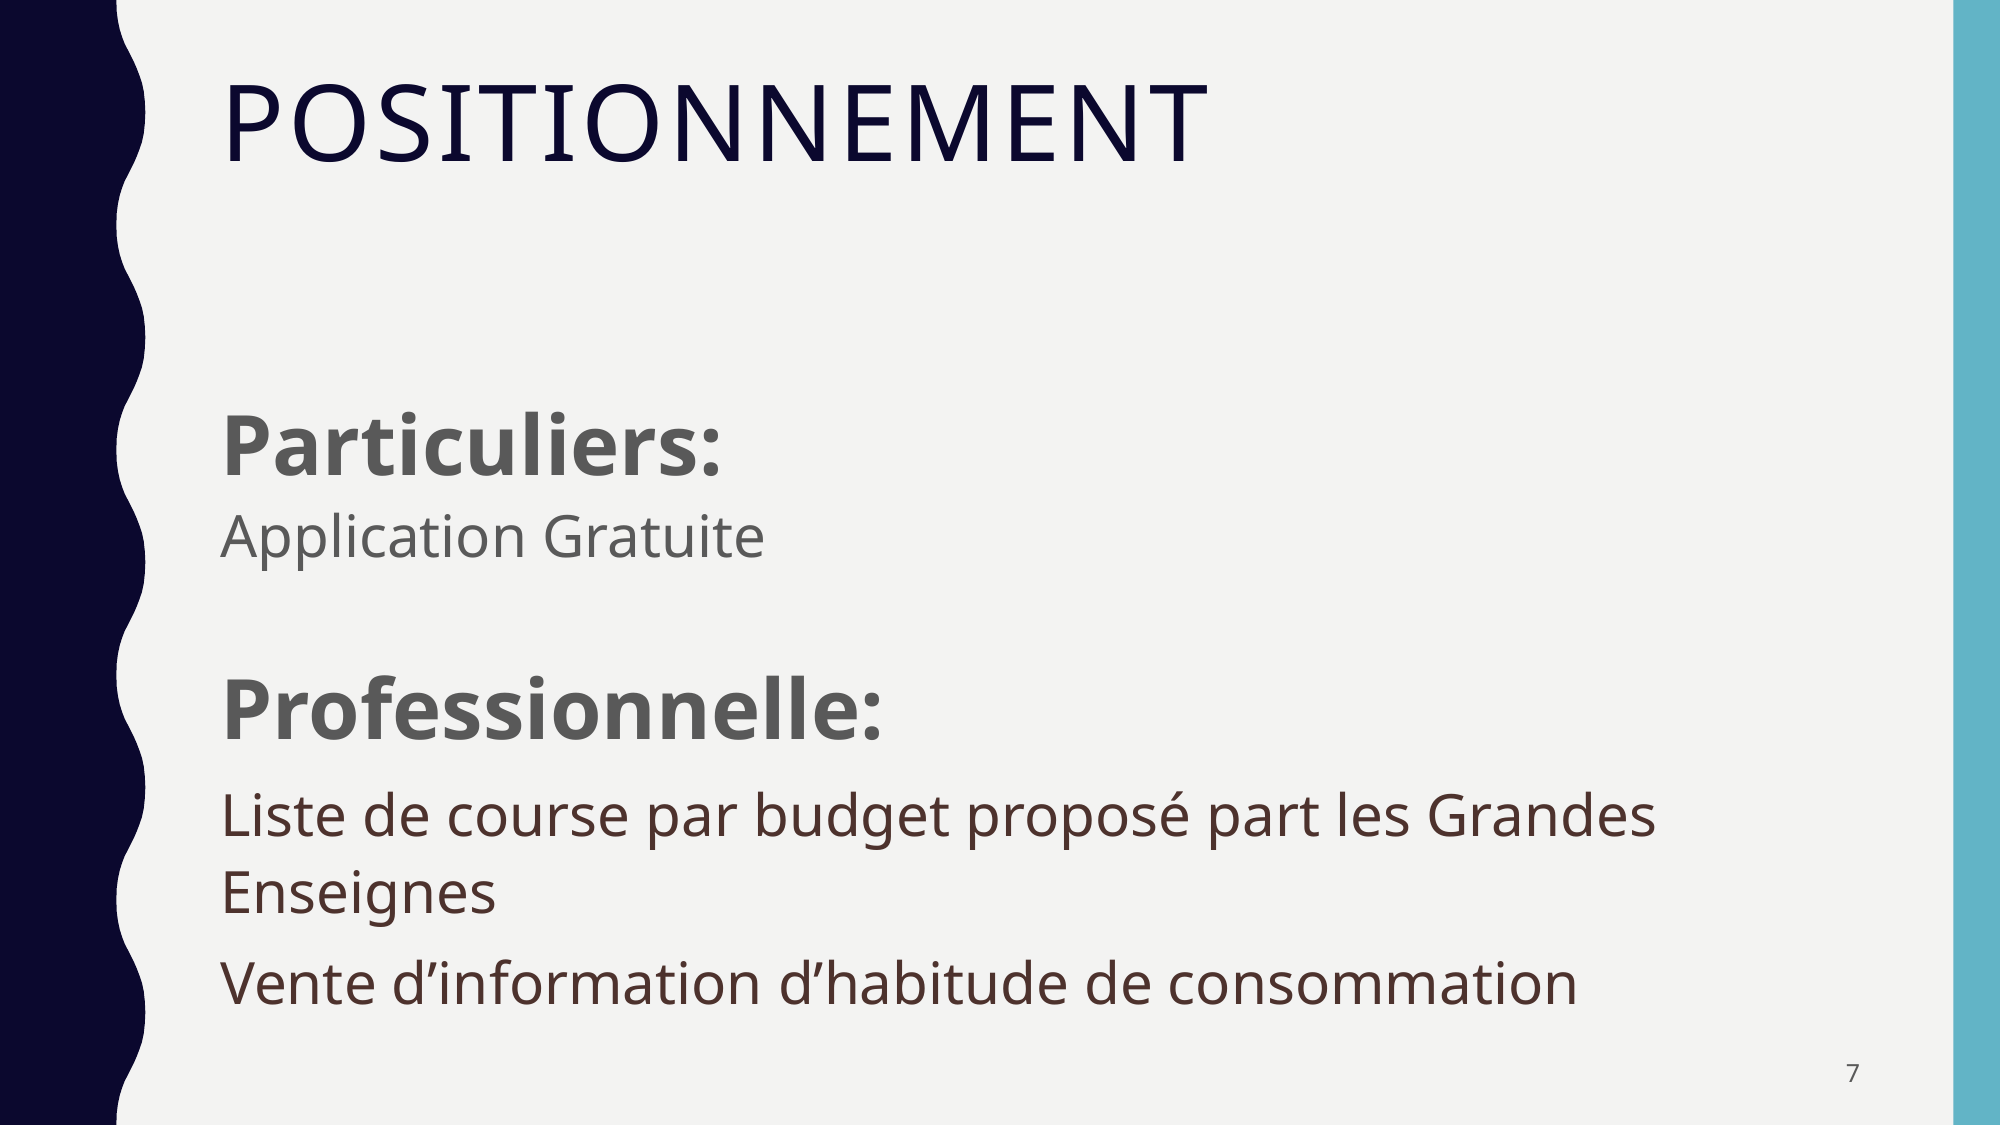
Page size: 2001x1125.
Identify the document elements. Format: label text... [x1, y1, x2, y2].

list Particuliers: Application Gratuite Professionnelle: Liste de course par budget proposé part les Grandes Enseignes Vente d’information d’habitude de consommation [205, 375, 1875, 965]
slide_number 7 [1412, 1045, 1875, 1103]
title positionnement [205, 62, 1875, 308]
